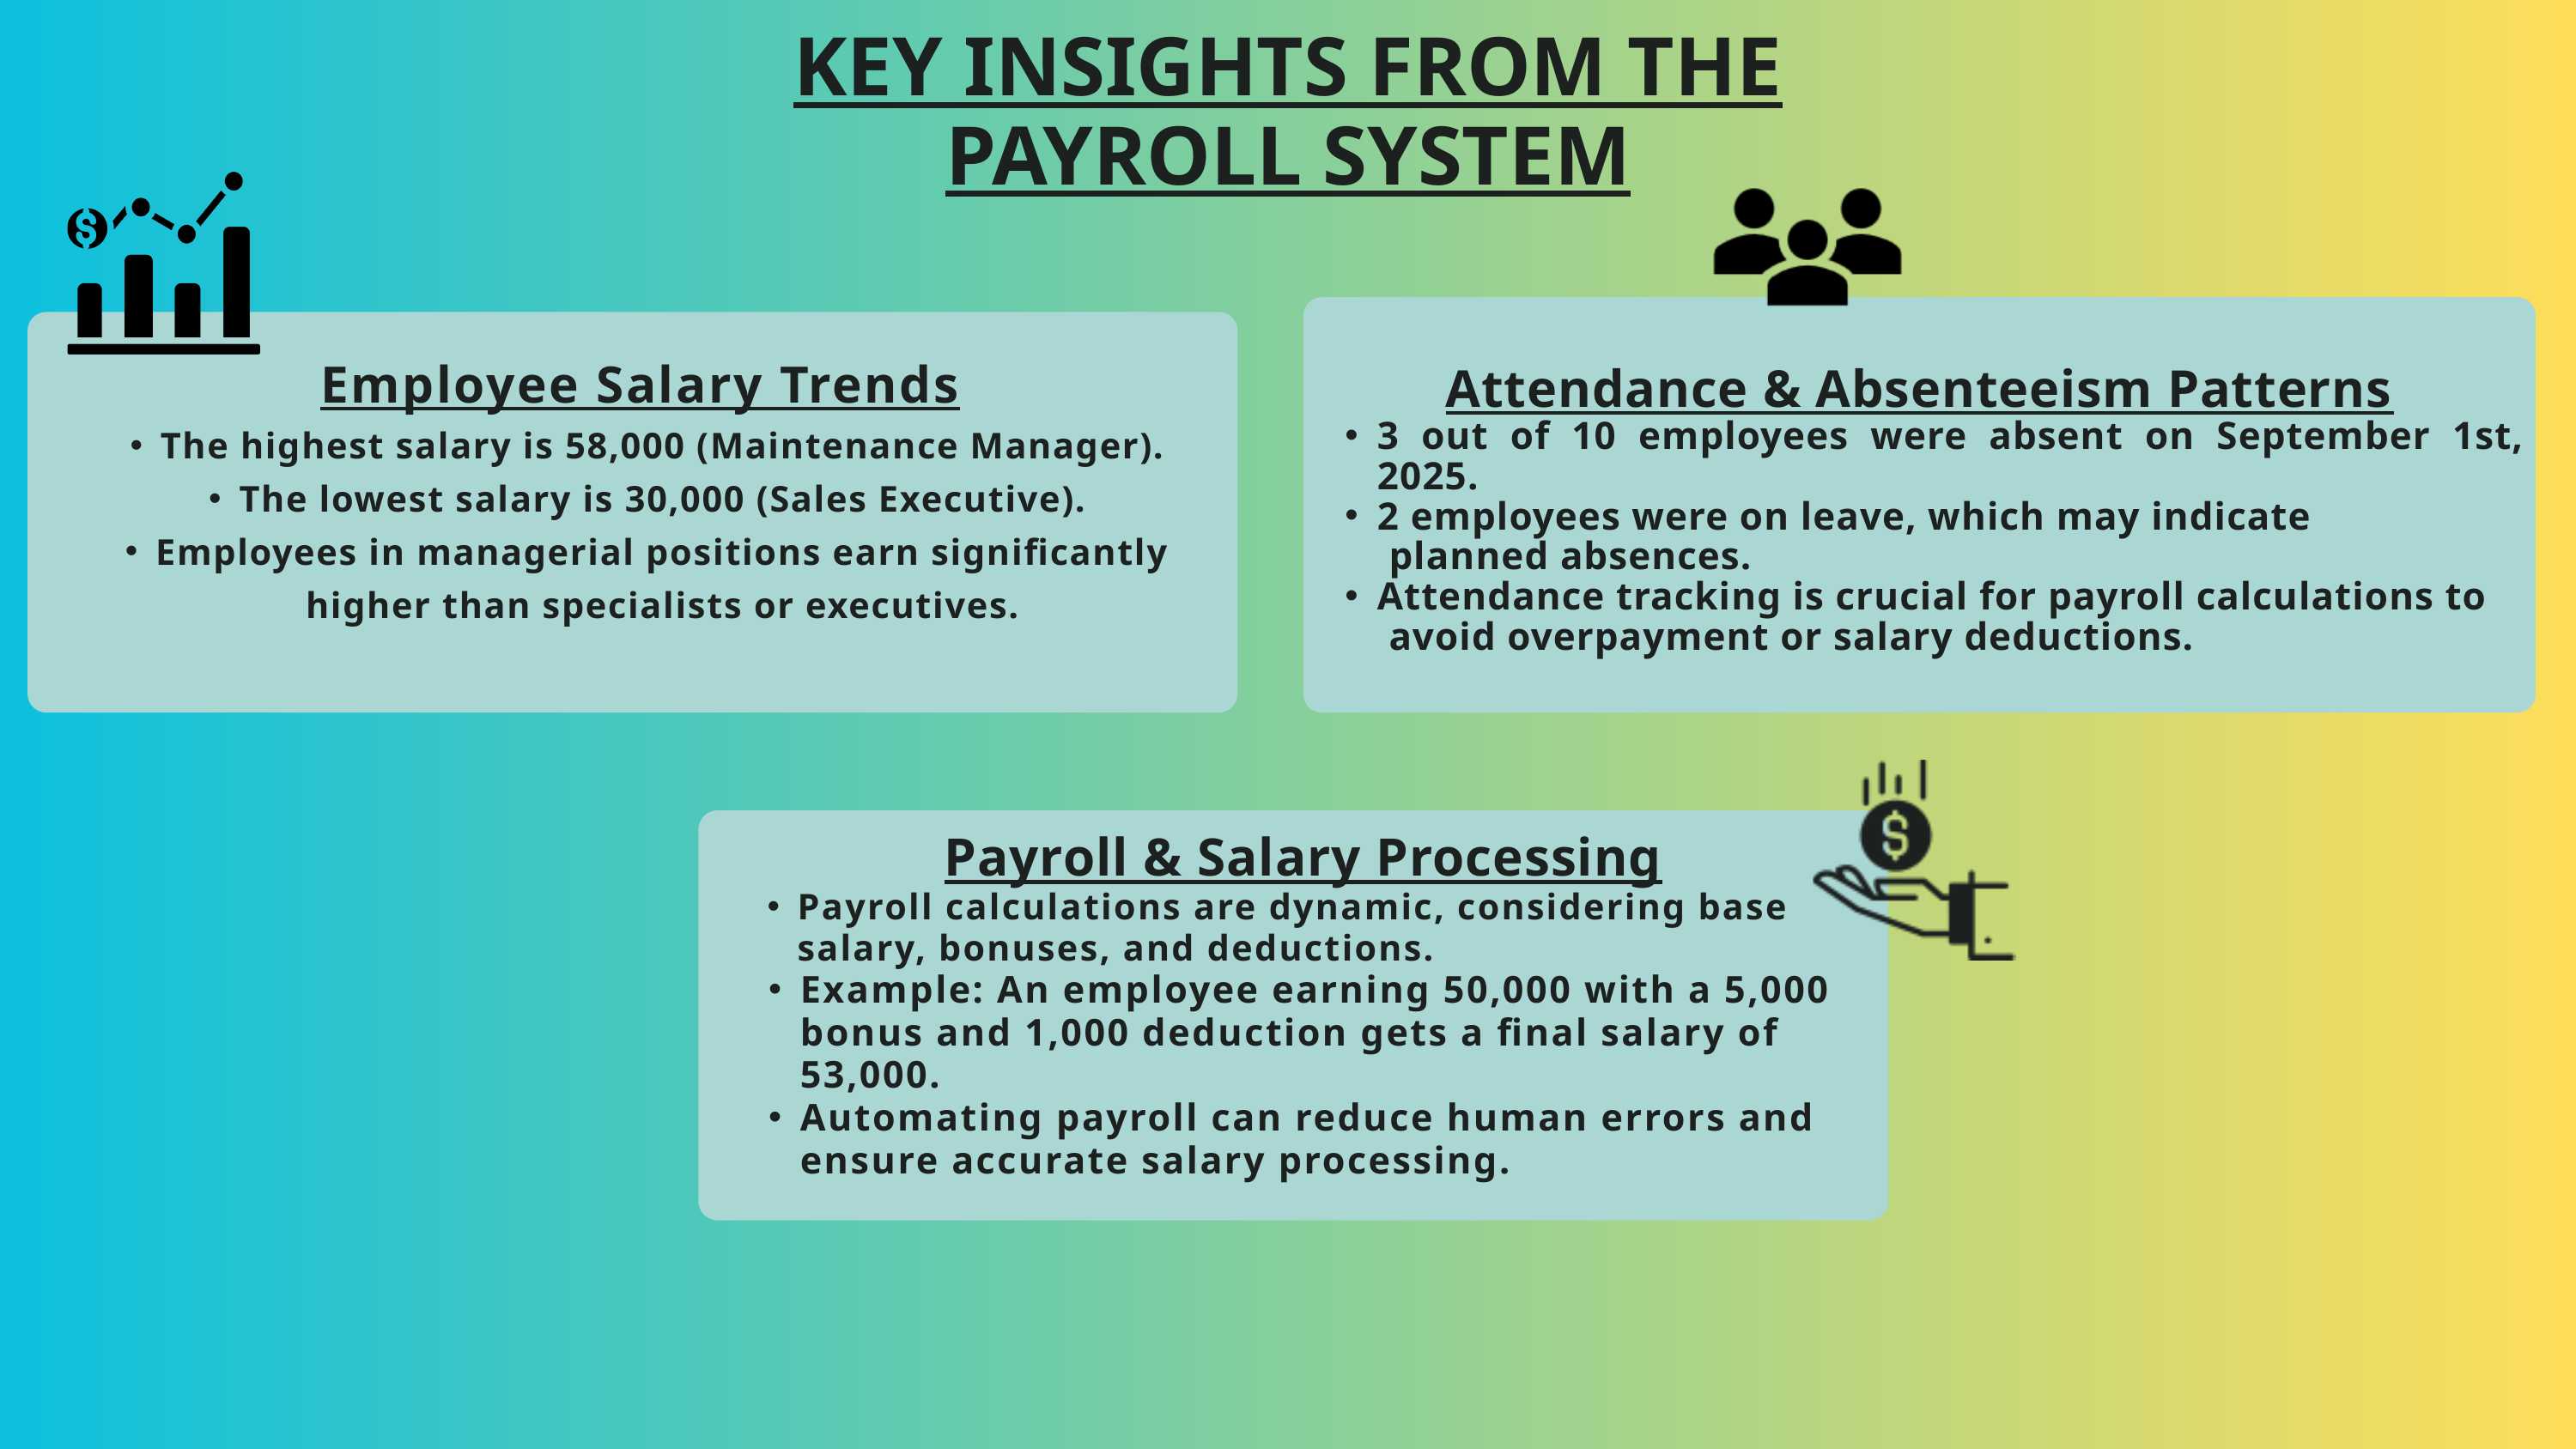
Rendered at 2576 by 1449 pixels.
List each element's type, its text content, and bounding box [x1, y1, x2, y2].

text_box KEY INSIGHTS FROM THE PAYROLL SYSTEM [698, 22, 1878, 202]
text_box [1701, 140, 1915, 295]
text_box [27, 312, 1238, 713]
text_box [67, 172, 260, 310]
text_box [698, 809, 1889, 1221]
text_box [1303, 296, 2537, 713]
text_box [1813, 760, 2016, 961]
